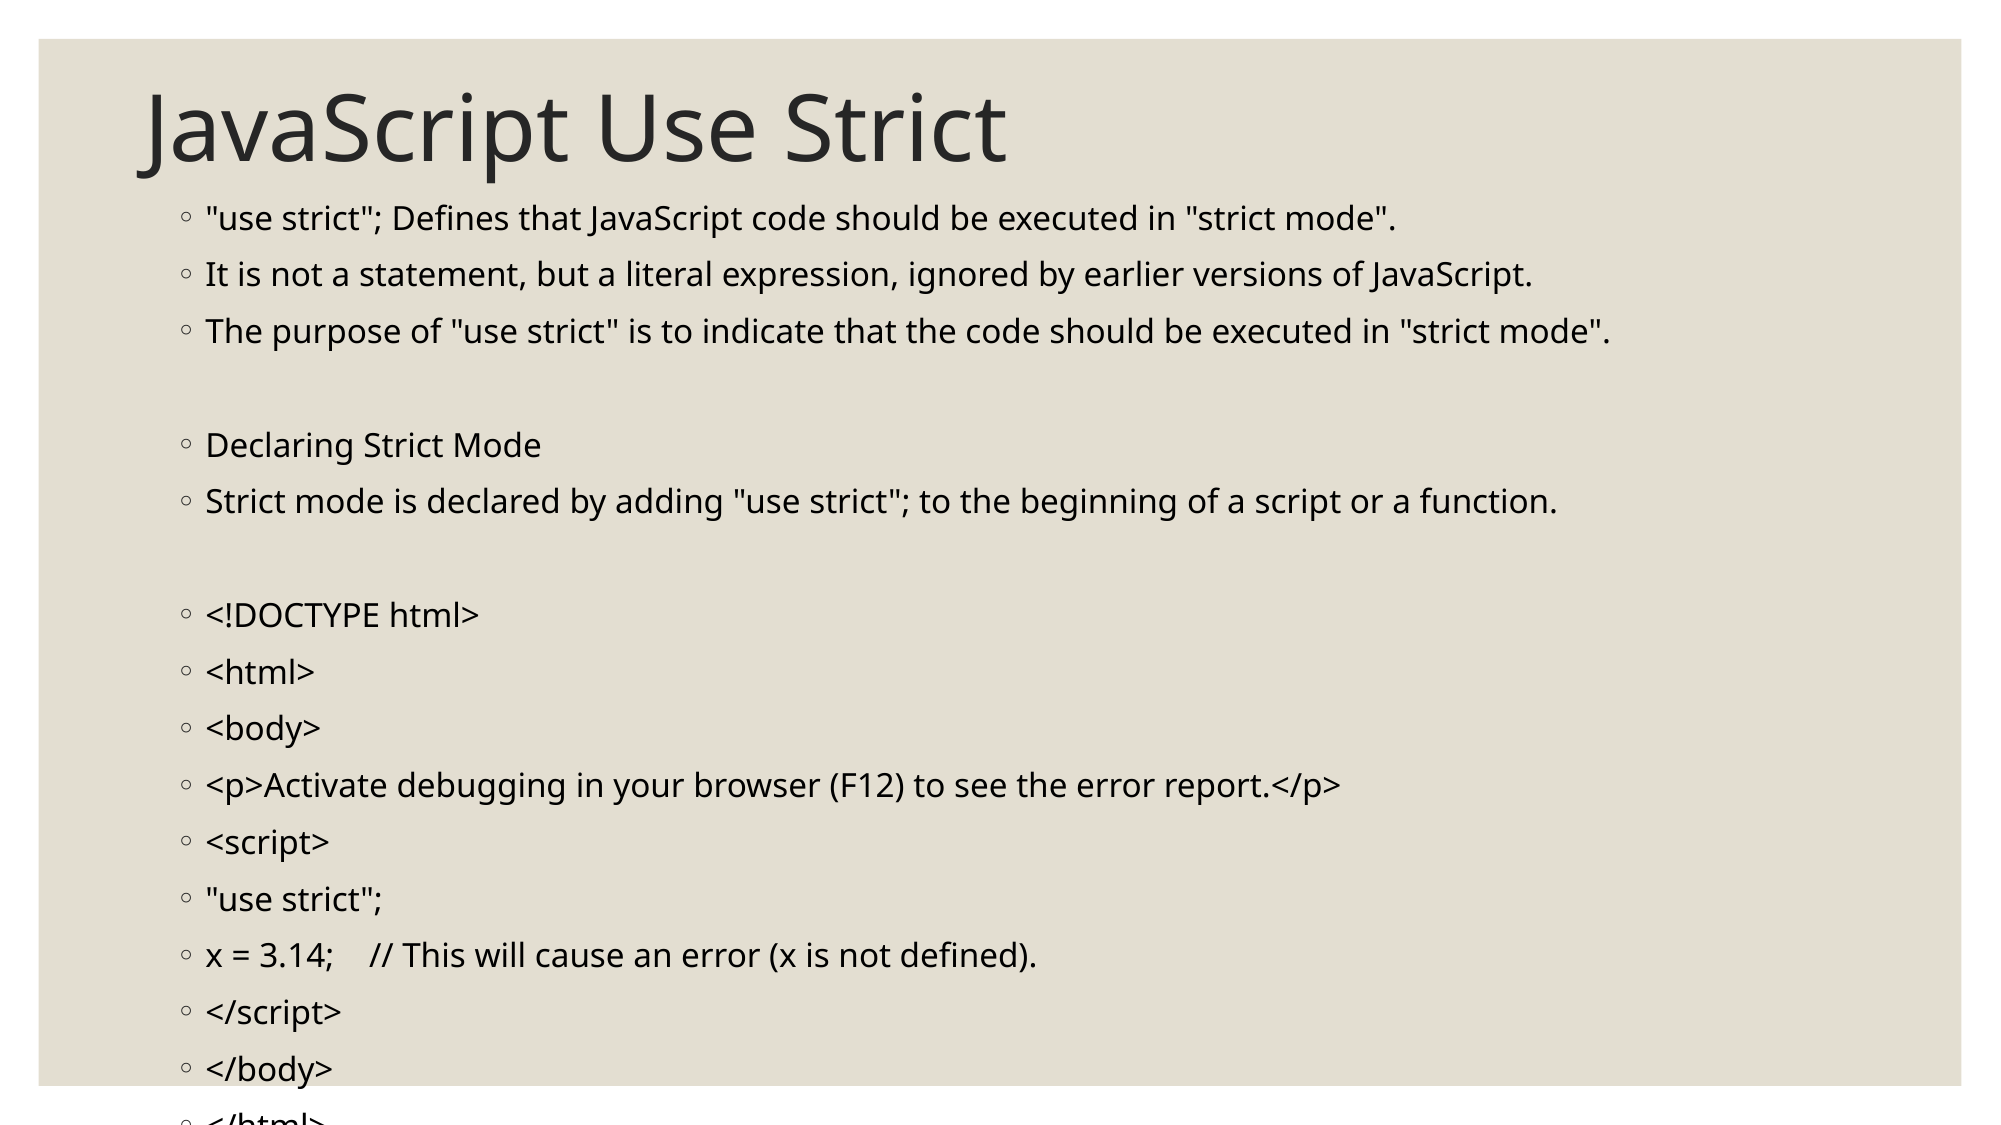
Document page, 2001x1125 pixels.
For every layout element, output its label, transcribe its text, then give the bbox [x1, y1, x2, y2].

title JavaScript Use Strict [129, 73, 1625, 190]
list "use strict"; Defines that JavaScript code should be executed in "strict mode". It is not a statement, but a literal expression, ignored by earlier versions of JavaScript. The purpose of "use strict" is to indicate that the code should be executed in "strict mode". Declaring Strict Mode Strict mode is declared by adding "use strict"; to the beginning of a script or a function. <!DOCTYPE html> <html> <body> <p>Activate debugging in your browser (F12) to see the error report.</p> <script> "use strict"; x = 3.14; // This will cause an error (x is not defined). </script> </body> </html> [161, 189, 1787, 1125]
